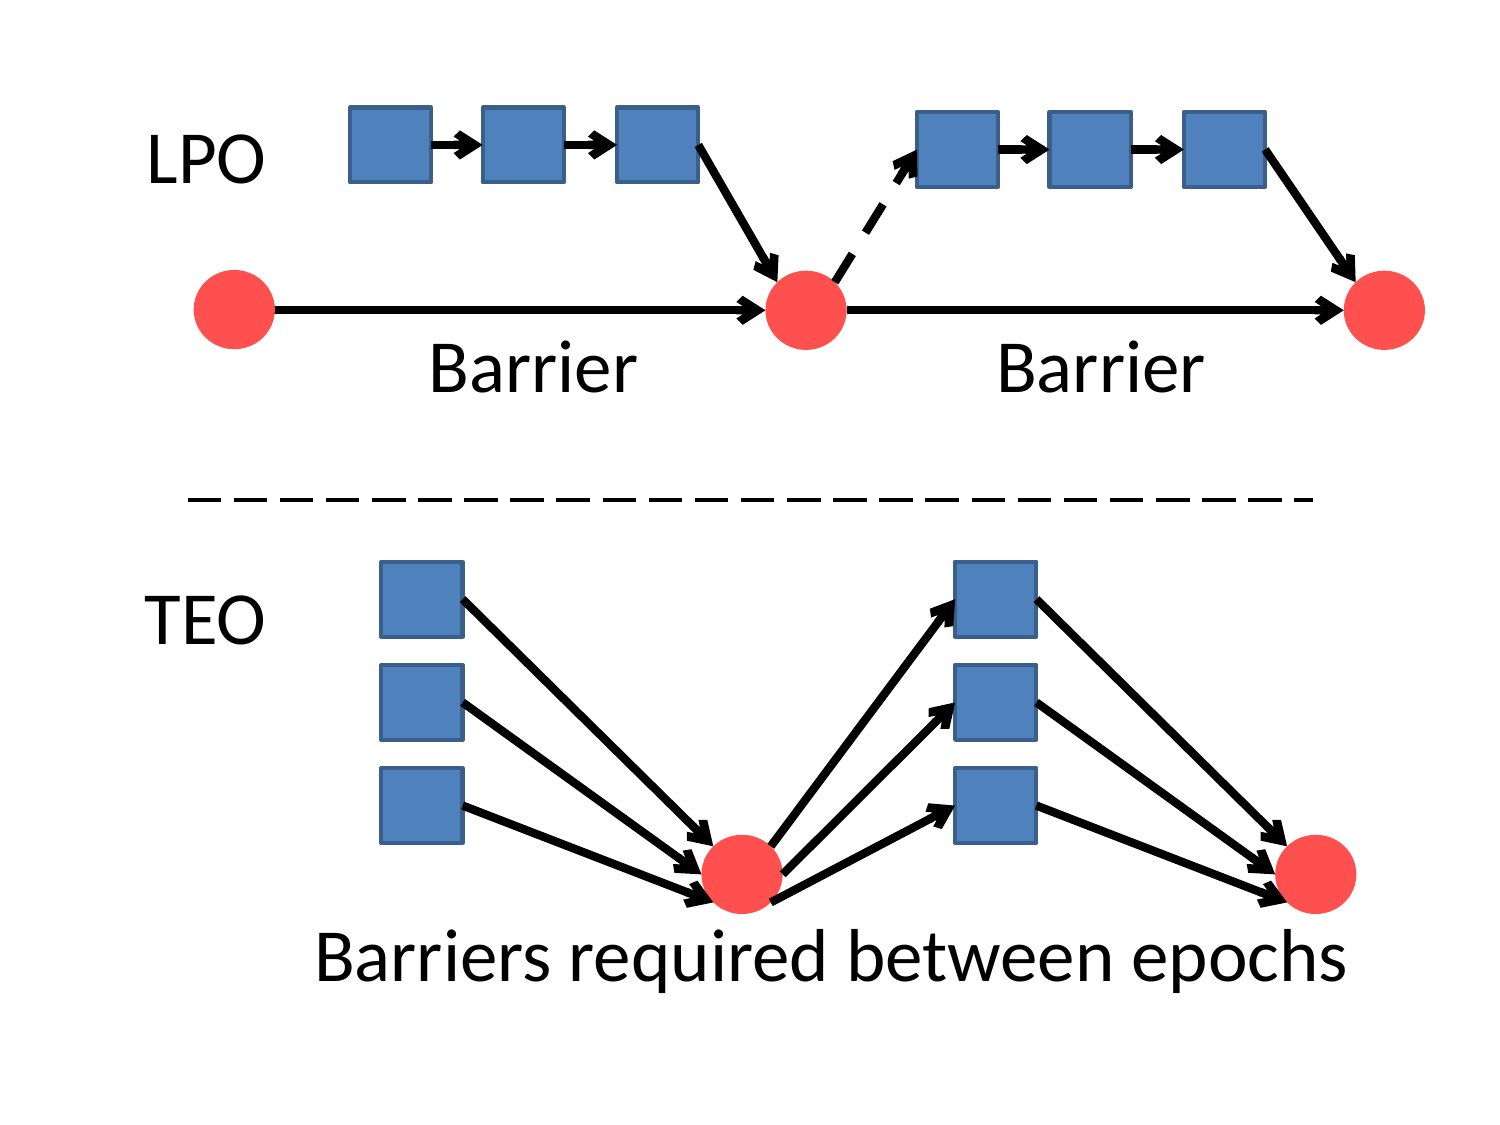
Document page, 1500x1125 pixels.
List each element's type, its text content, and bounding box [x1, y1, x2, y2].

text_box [349, 107, 699, 183]
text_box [698, 144, 778, 283]
text_box Barriers required between epochs [281, 899, 1382, 1004]
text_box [916, 111, 1266, 188]
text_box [381, 561, 783, 915]
text_box Barrier [958, 318, 1244, 415]
text_box Barrier [391, 318, 677, 415]
text_box TEO [43, 562, 282, 668]
text_box [763, 268, 849, 353]
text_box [782, 702, 956, 805]
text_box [462, 805, 714, 903]
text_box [770, 598, 956, 805]
text_box LPO [43, 101, 282, 207]
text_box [770, 805, 956, 903]
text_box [1264, 149, 1356, 283]
text_box [191, 267, 277, 352]
text_box [1341, 268, 1428, 353]
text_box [1036, 805, 1288, 903]
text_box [954, 561, 1357, 915]
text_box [834, 149, 918, 283]
